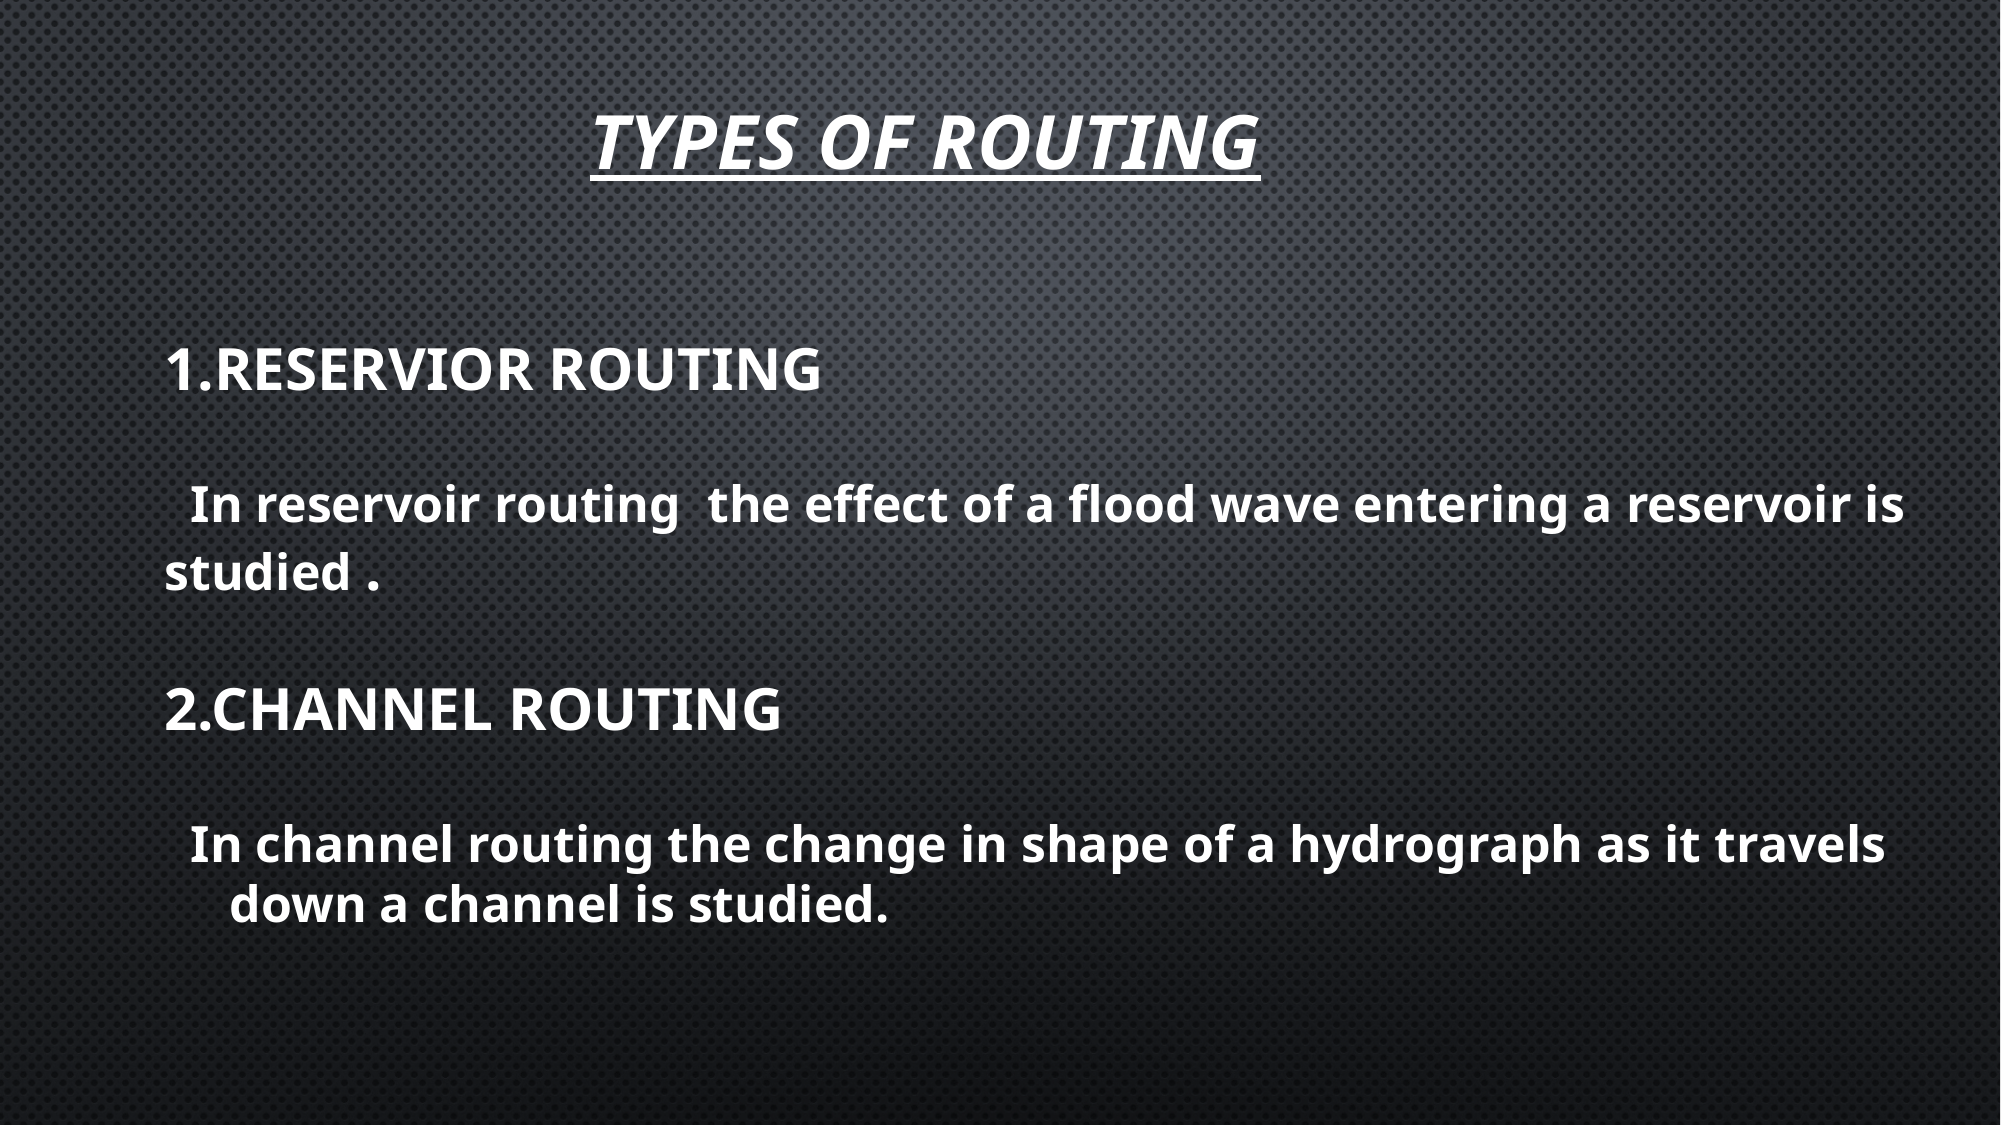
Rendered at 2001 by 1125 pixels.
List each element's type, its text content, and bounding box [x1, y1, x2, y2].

text_box [299, 112, 1837, 208]
text_box 1.RESERVIOR ROUTING In reservoir routing the effect of a flood wave entering a reservoir is studied . 2.CHANNEL ROUTING In channel routing the change in shape of a hydrograph as it travels down a channel is studied. [150, 324, 1925, 940]
text_box TYPES OF ROUTING [575, 87, 1888, 193]
